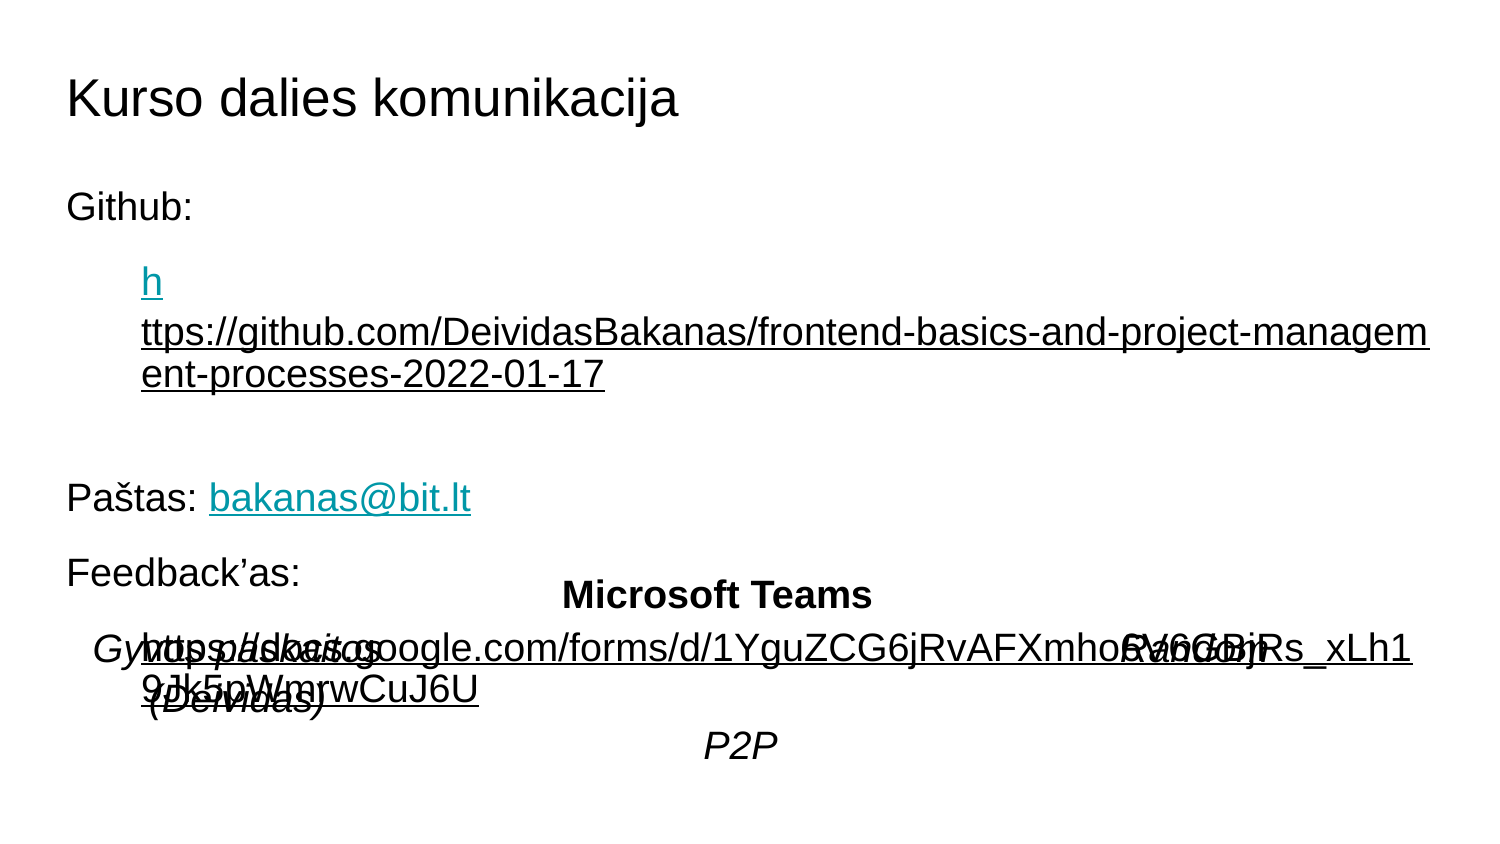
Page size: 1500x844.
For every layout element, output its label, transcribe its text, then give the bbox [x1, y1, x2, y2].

text_box Microsoft Teams [365, 551, 1070, 632]
text_box P2P [388, 702, 1093, 783]
text_box Random [947, 606, 1442, 686]
list Github: https://github.com/DeividasBakanas/frontend-basics-and-project-management-processes-2022-01-17 Paštas: bakanas@bit.lt Feedback’as: https://docs.google.com/forms/d/1YguZCG6jRvAFXmho6V6GBjRs_xLh19Jk5pWmrwCuJ6U [51, 164, 1449, 725]
title Kurso dalies komunikacija [51, 48, 1449, 142]
text_box Gyvos paskaitos (Deividas) [0, 606, 485, 736]
